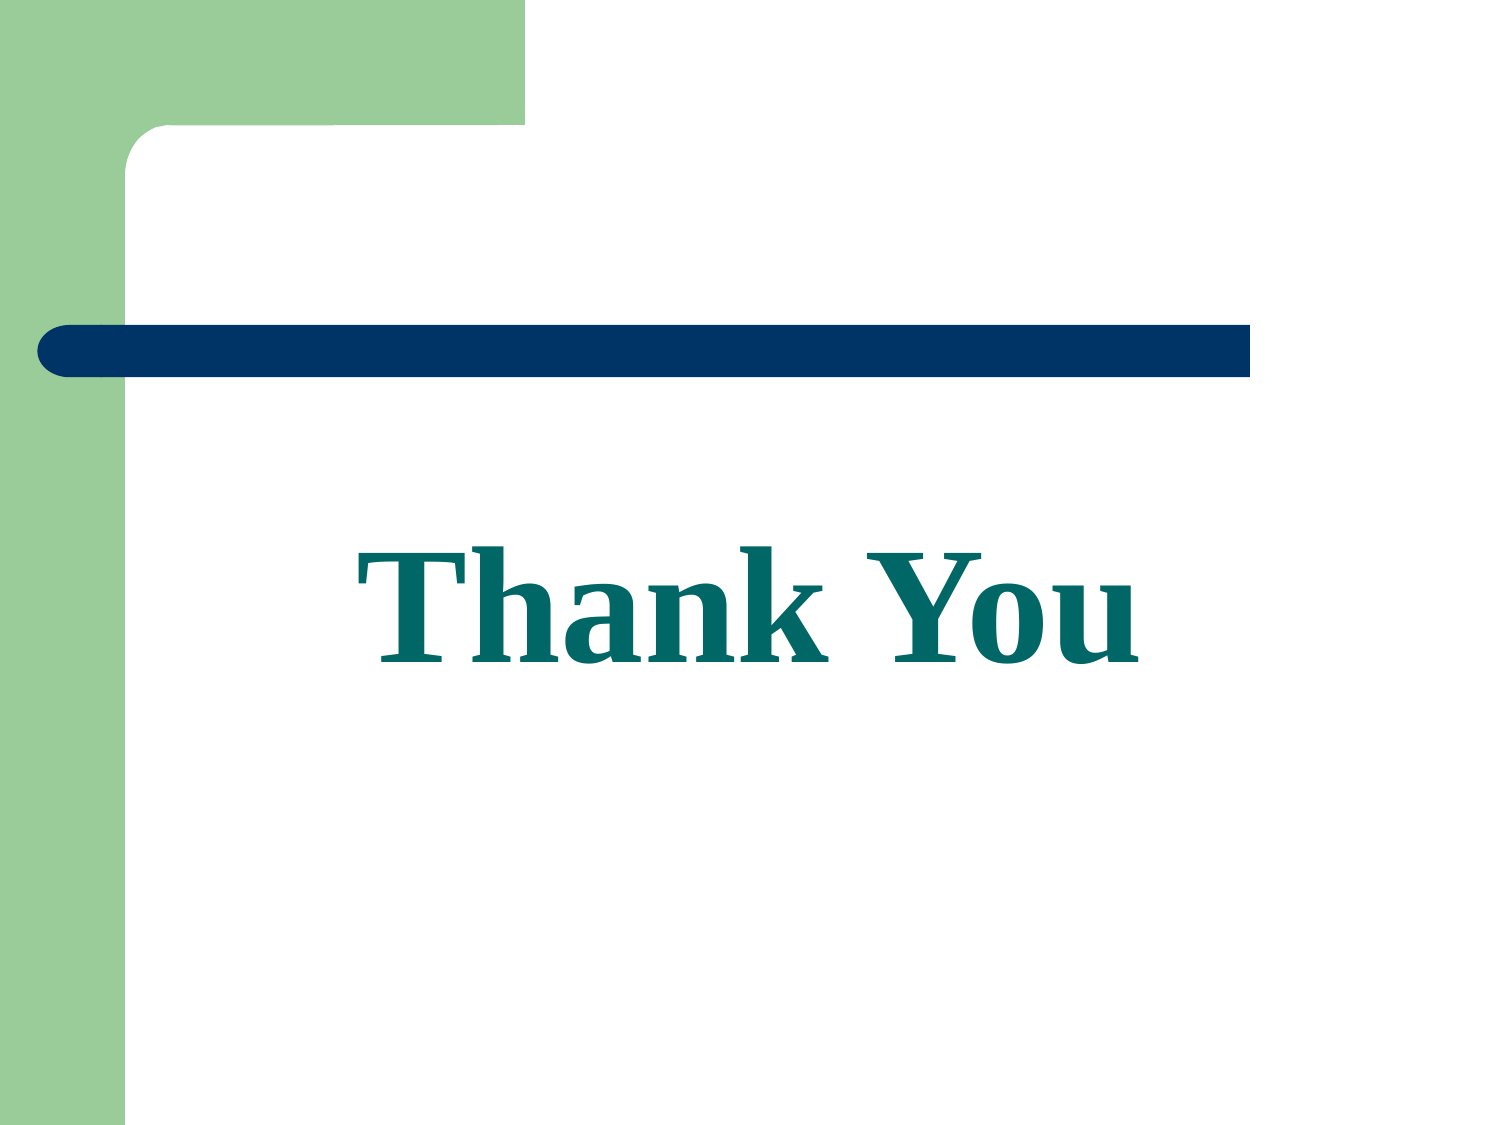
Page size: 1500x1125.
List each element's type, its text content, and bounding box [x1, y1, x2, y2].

title Thank You [100, 515, 1401, 703]
